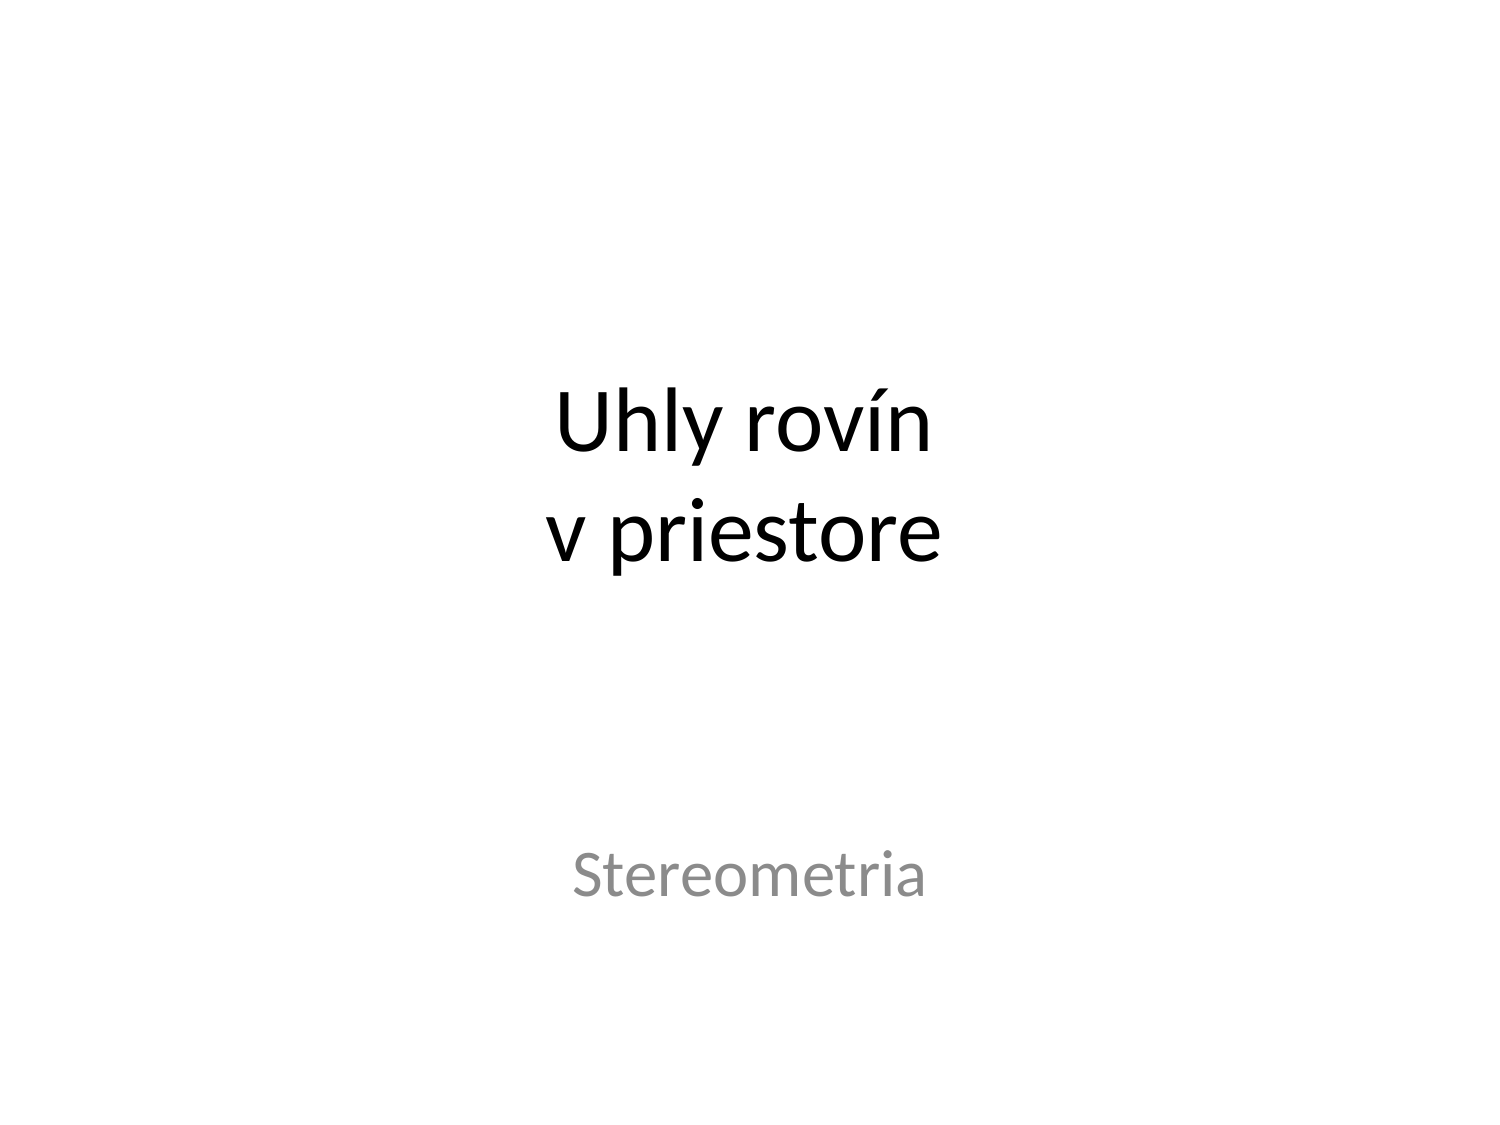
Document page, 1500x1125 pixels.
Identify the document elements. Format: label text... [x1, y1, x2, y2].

title Uhly rovín v priestore [112, 349, 1376, 591]
subtitle Stereometria [225, 822, 1275, 1047]
